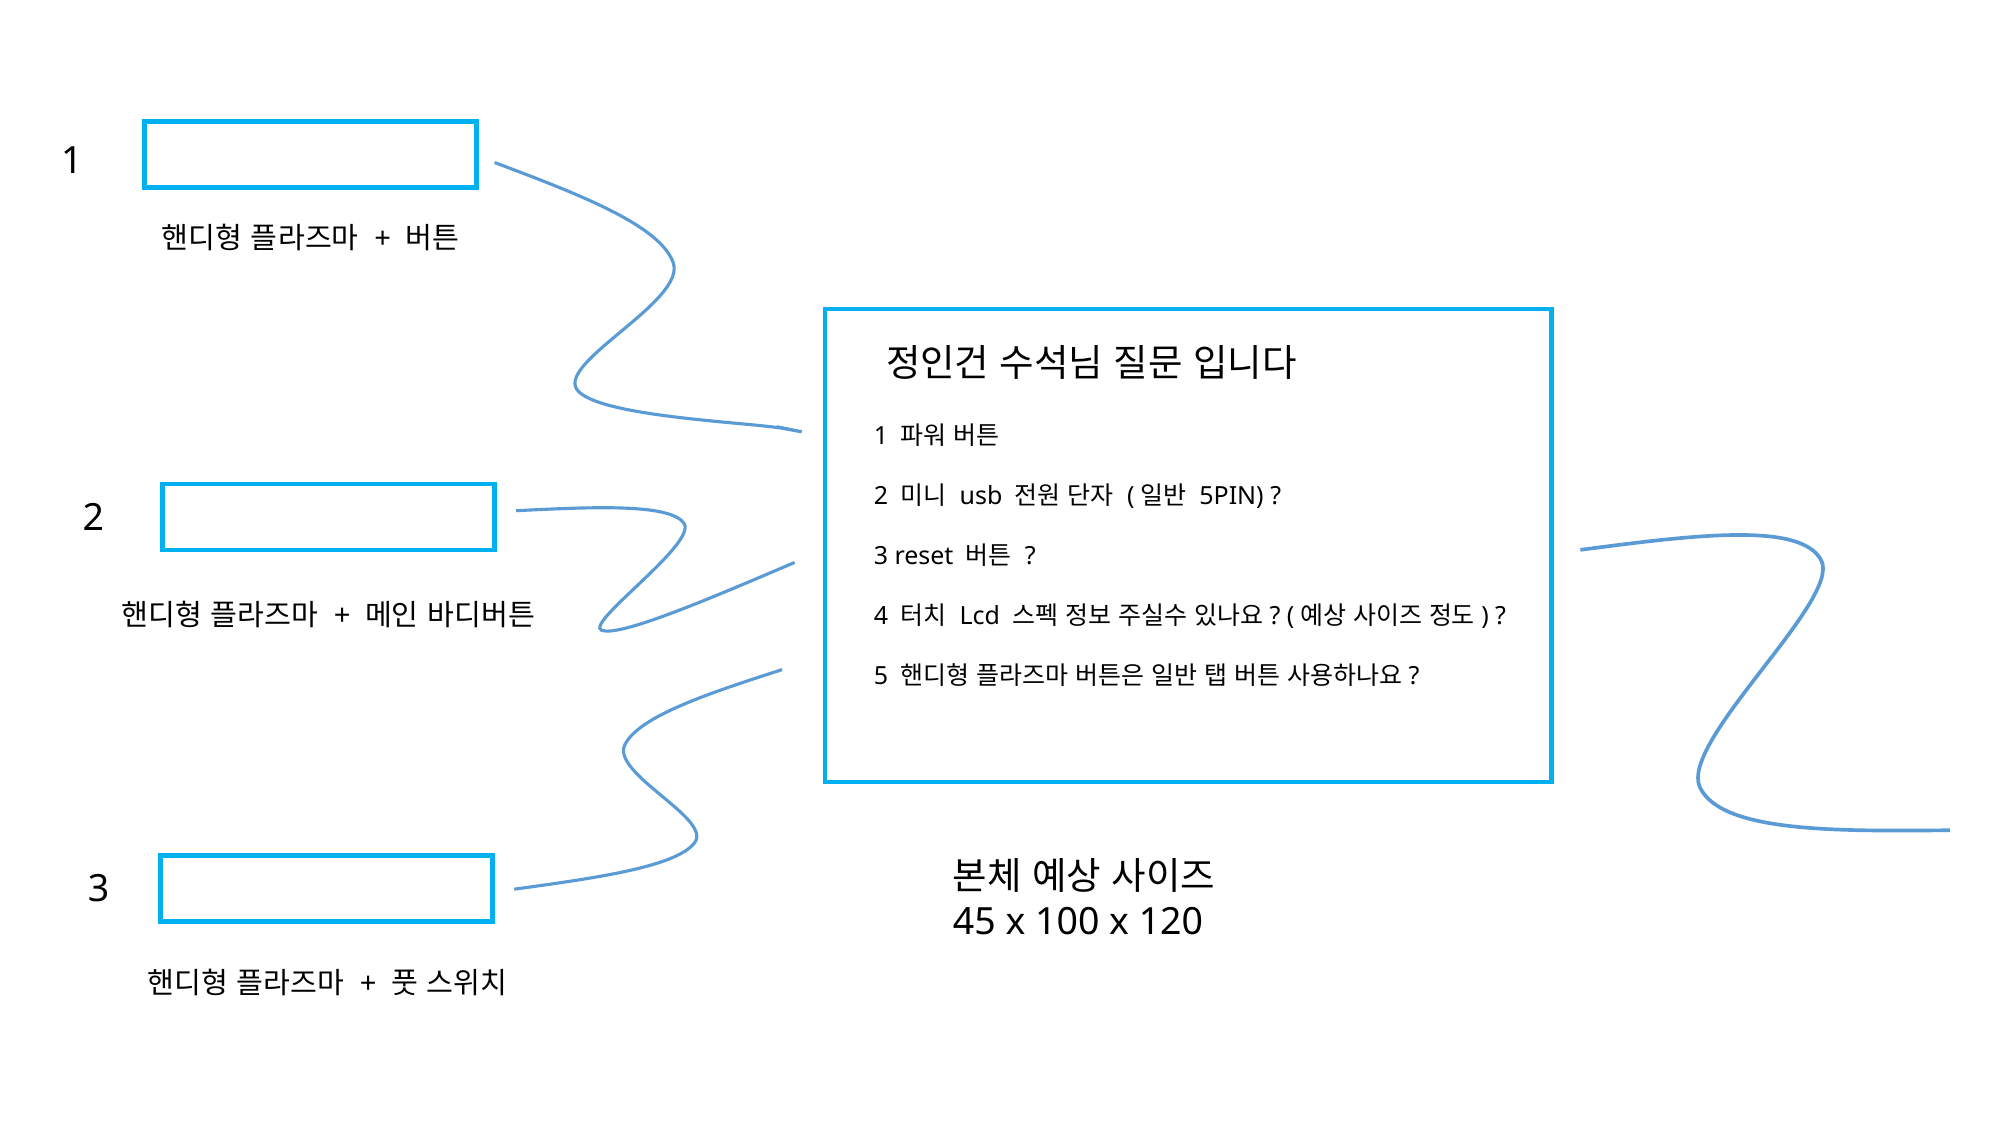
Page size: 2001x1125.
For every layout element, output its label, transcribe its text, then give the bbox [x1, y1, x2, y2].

text_box [824, 308, 1553, 783]
text_box [144, 120, 478, 188]
text_box 정인건 수석님 질문 입니다 [871, 332, 1312, 392]
text_box 본체 예상 사이즈 45 x 100 x 120 [938, 844, 1231, 950]
text_box [516, 507, 795, 632]
text_box [161, 483, 496, 551]
text_box 1 파워 버튼 2 미니 usb 전원 단자 (일반 5PIN) ? 3 reset 버튼 ? 4 터치 Lcd 스펙 정보 주실수 있나요? (예상 사이즈 정도) ? 5 핸디형 플라즈마 버튼은 일반 탭 버튼 사용하나요? [859, 412, 1521, 727]
text_box [494, 162, 802, 433]
text_box [160, 854, 494, 922]
text_box 3 [73, 857, 125, 917]
text_box [514, 669, 783, 890]
text_box 핸디형 플라즈마 + 풋 스위치 [132, 957, 523, 1007]
text_box 1 [46, 128, 98, 189]
text_box [1580, 534, 1951, 832]
text_box 핸디형 플라즈마 + 버튼 [147, 212, 475, 263]
text_box 핸디형 플라즈마 + 메인 바디버튼 [106, 589, 551, 639]
text_box 2 [67, 485, 119, 546]
